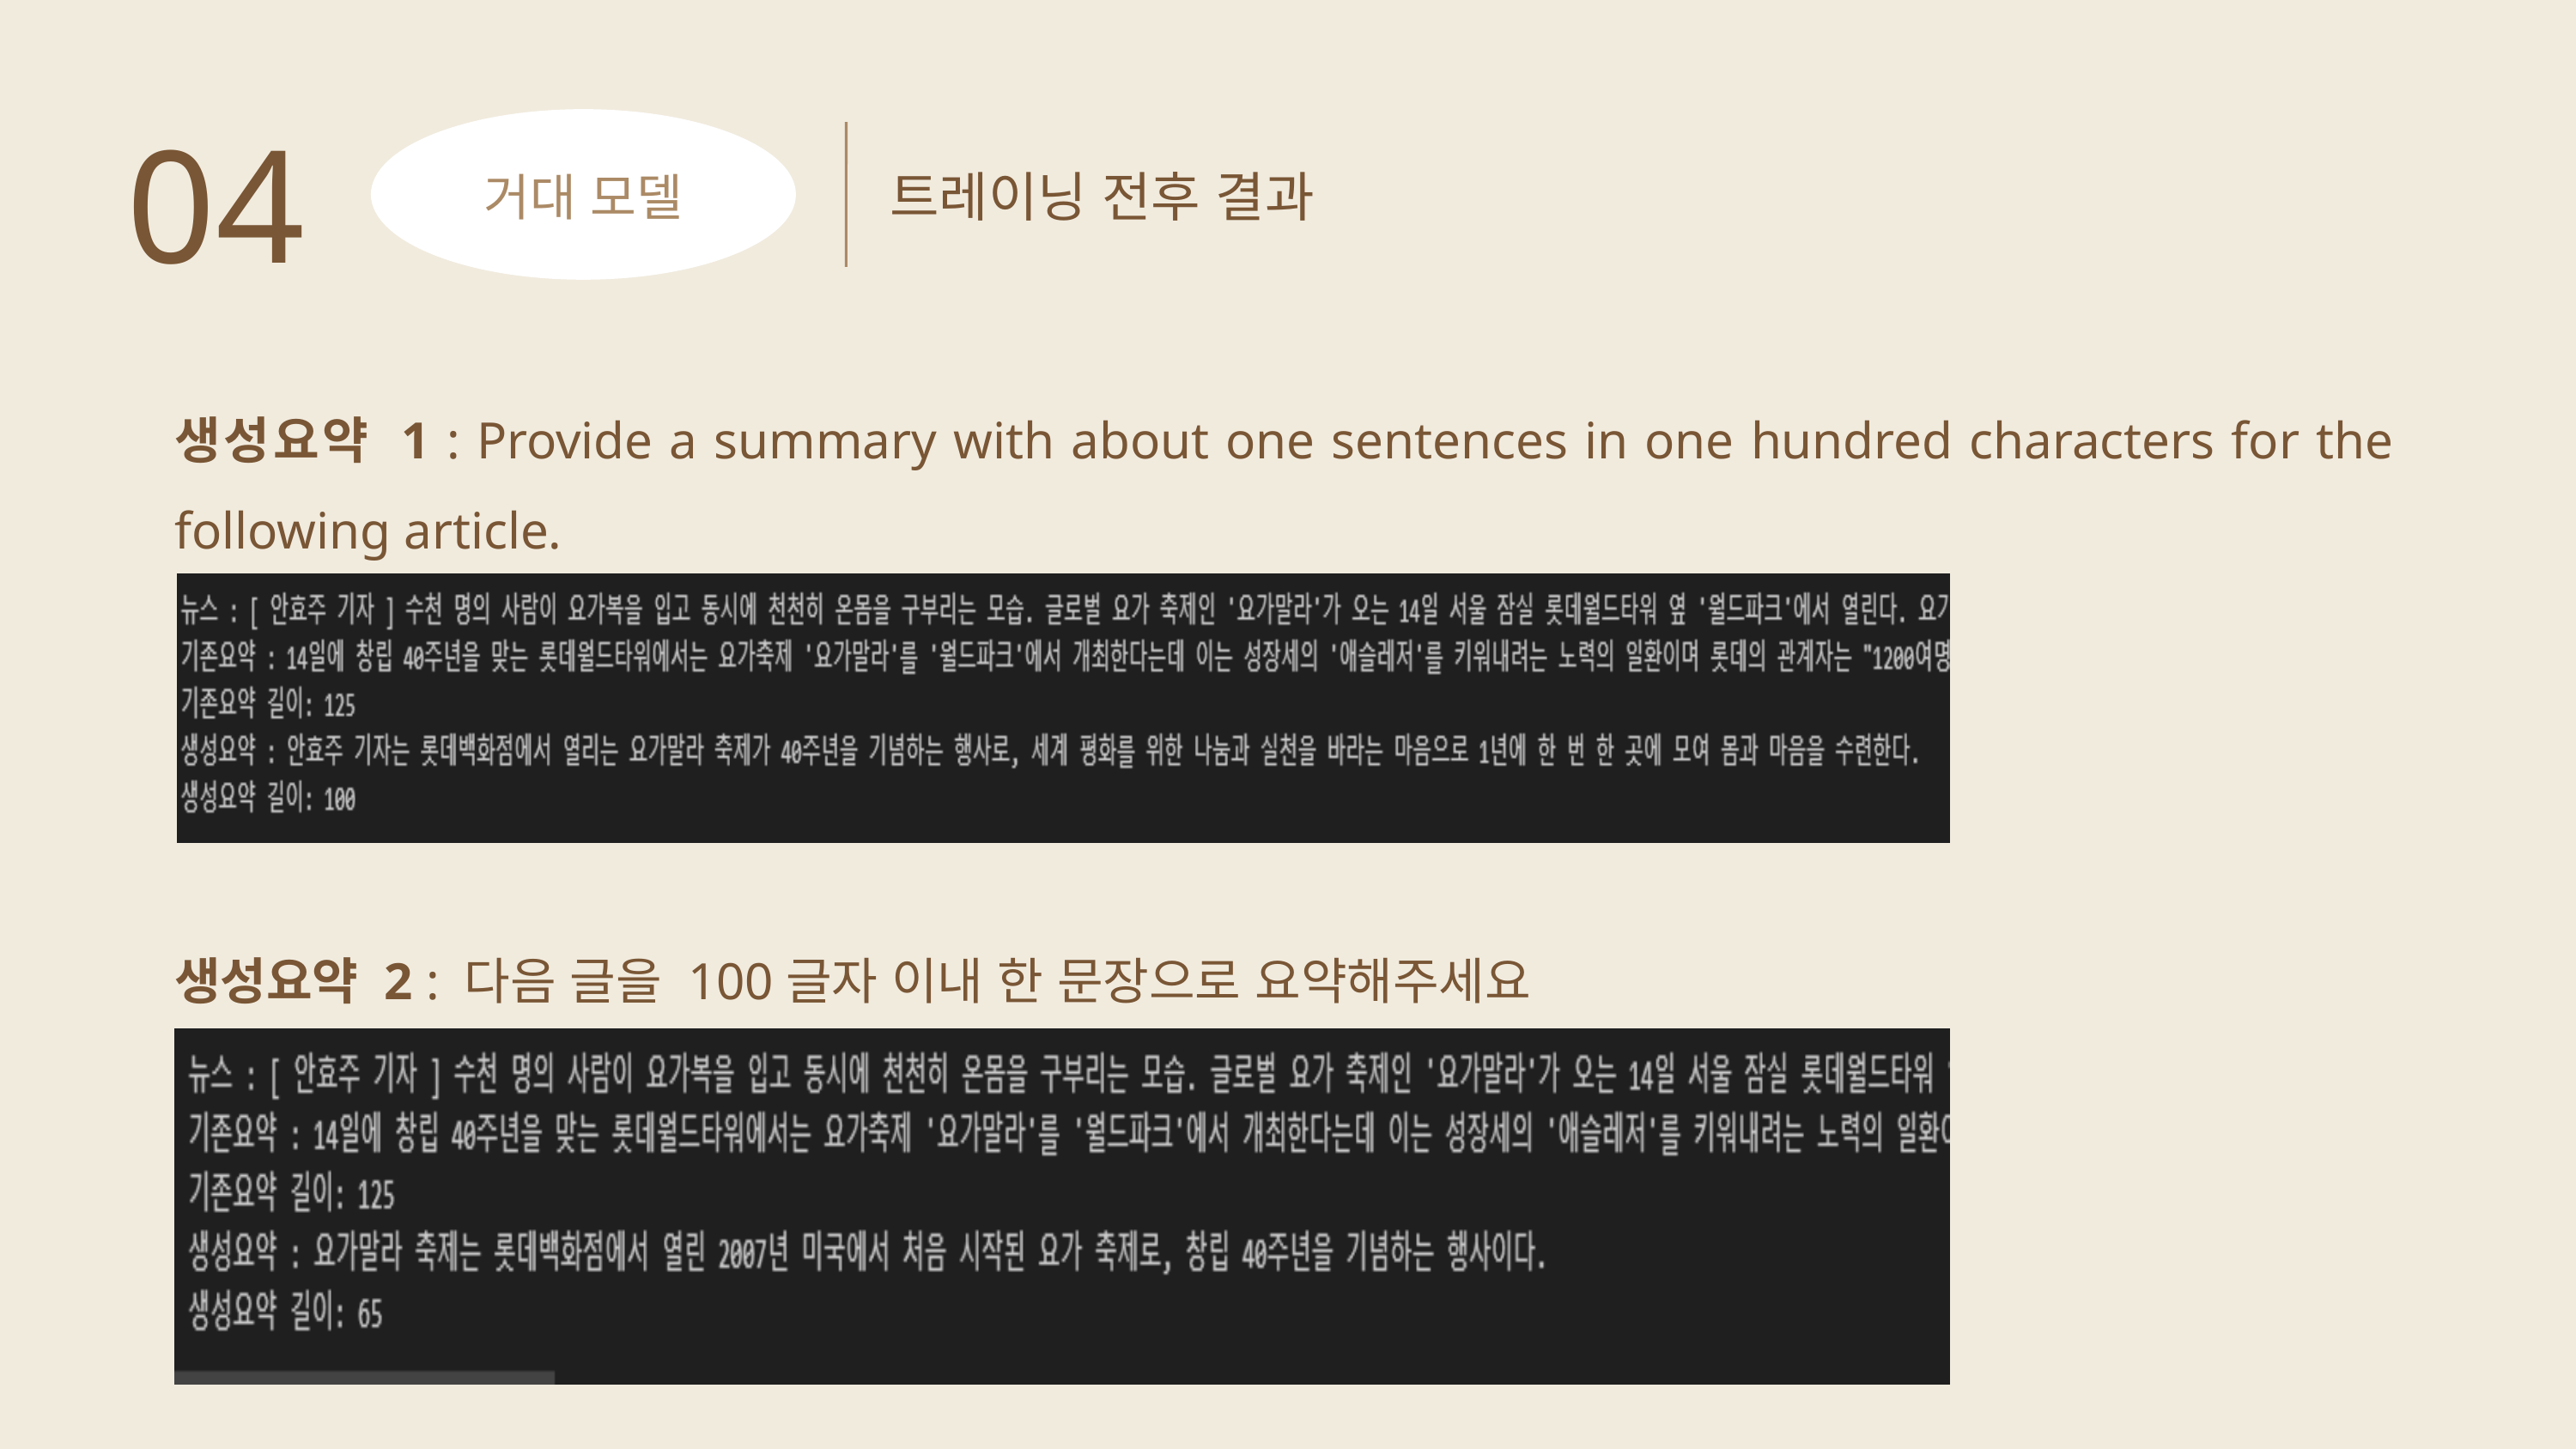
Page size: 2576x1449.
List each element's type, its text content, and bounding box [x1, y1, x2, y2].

picture [177, 573, 1951, 844]
text_box 생성요약 1 : Provide a summary with about one sentences in one hundred characters for the following article. 생성요약 2 : 다음 글을 100글자 이내 한 문장으로 요약해주세요 [174, 379, 2394, 1191]
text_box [126, 76, 1771, 281]
picture [174, 1028, 1951, 1385]
